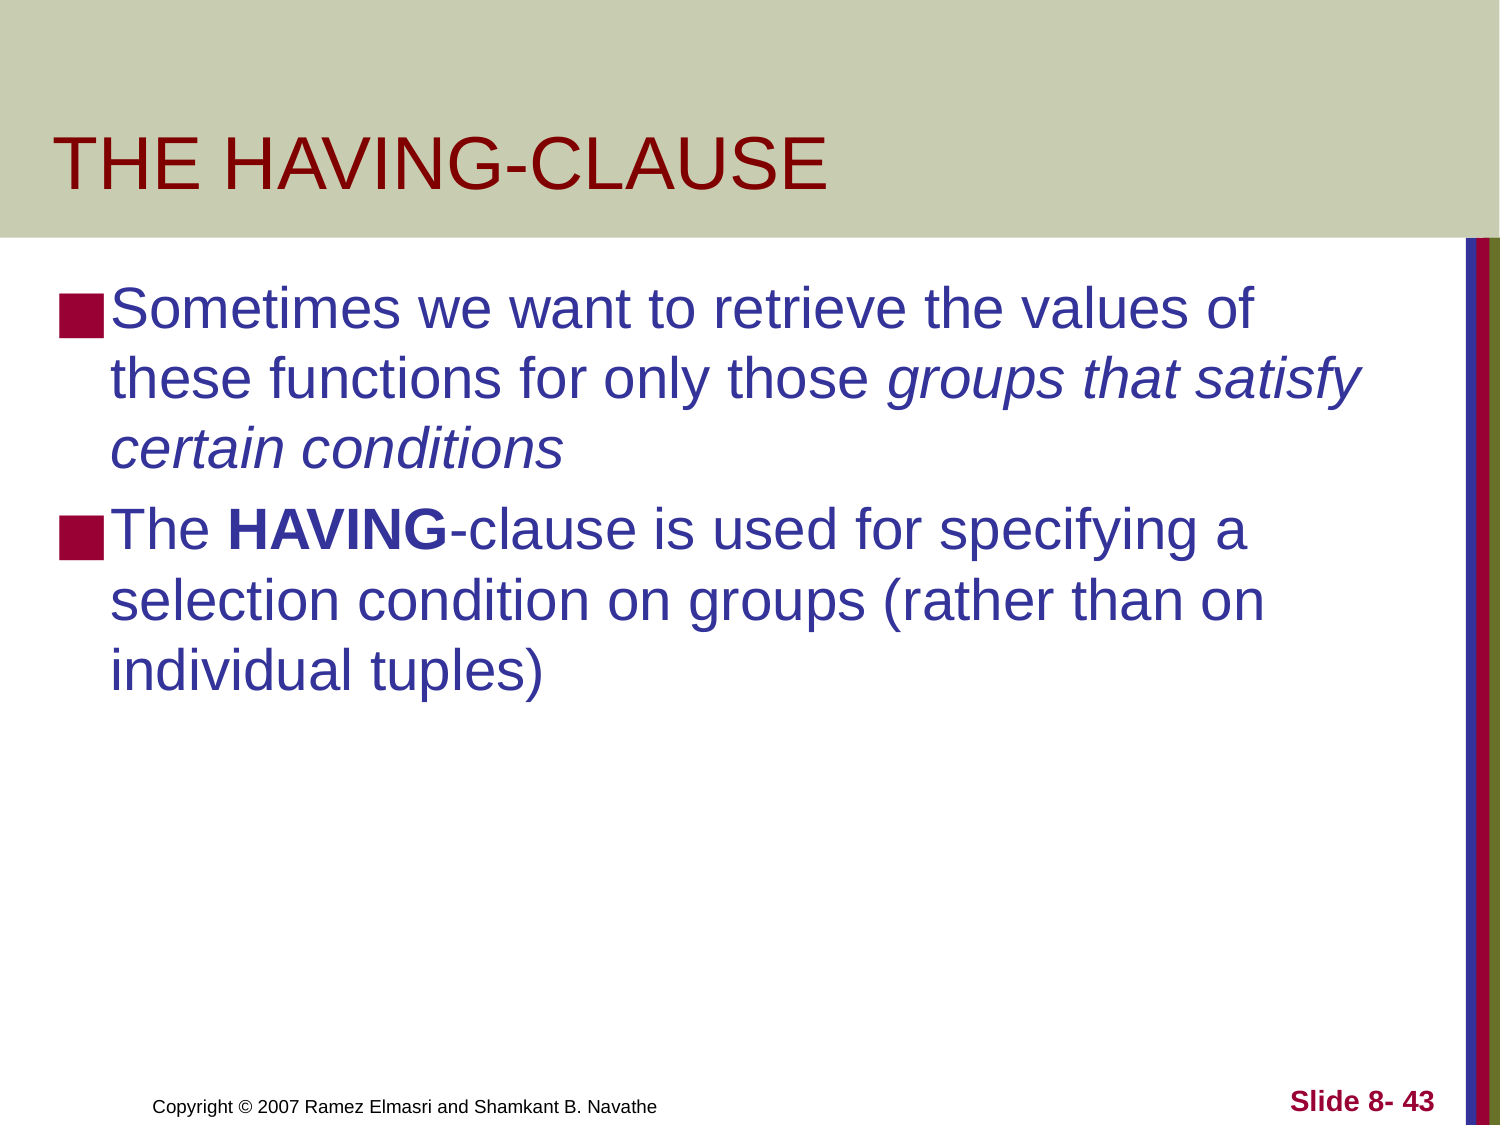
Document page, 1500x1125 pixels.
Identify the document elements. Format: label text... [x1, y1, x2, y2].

text_box Slide 8- 43 [1137, 1049, 1450, 1125]
list Sometimes we want to retrieve the values of these functions for only those groups that satisfy certain conditions The HAVING-clause is used for specifying a selection condition on groups (rather than on individual tuples) [39, 262, 1400, 1013]
title THE HAVING-CLAUSE [37, 49, 1317, 213]
